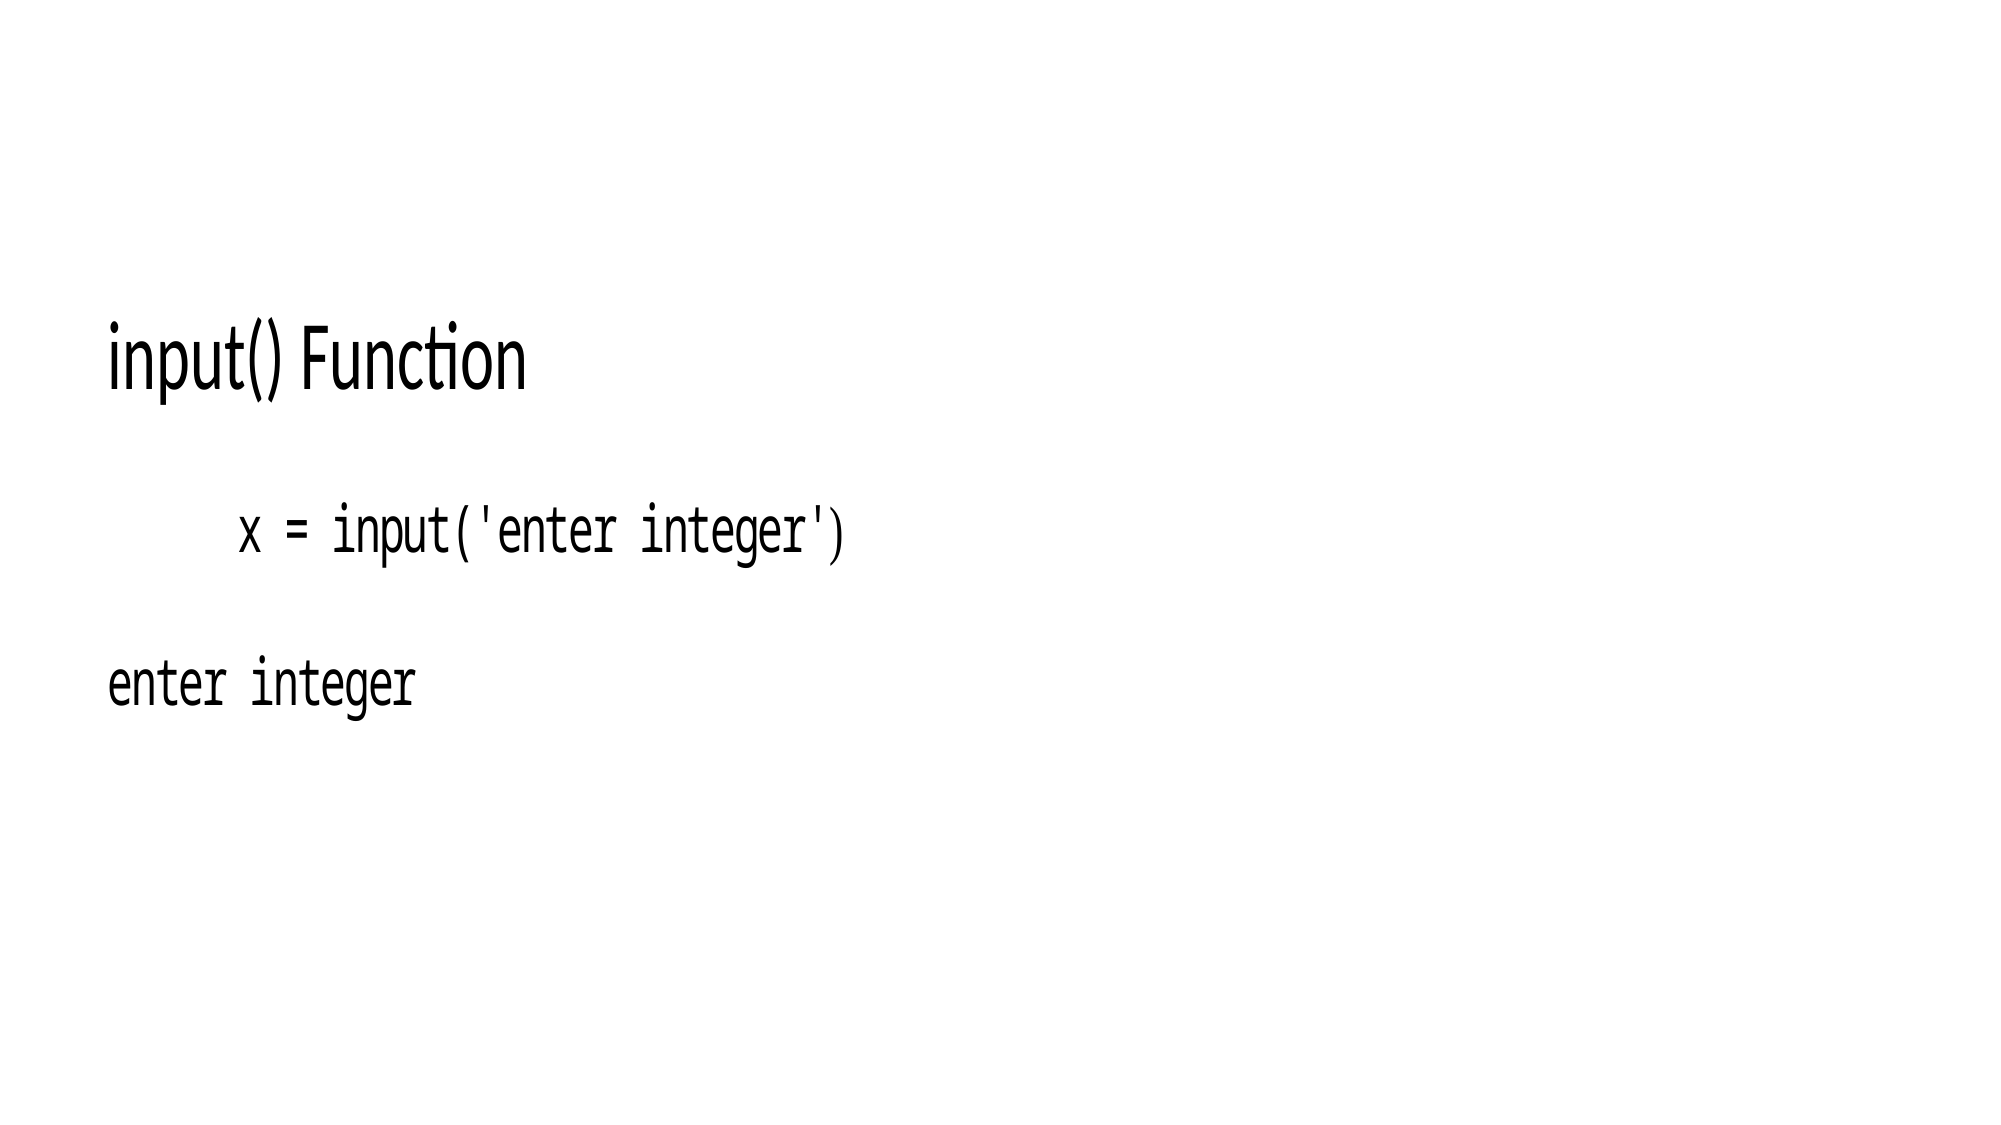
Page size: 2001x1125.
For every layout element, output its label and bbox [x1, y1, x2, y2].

picture [107, 295, 1916, 722]
